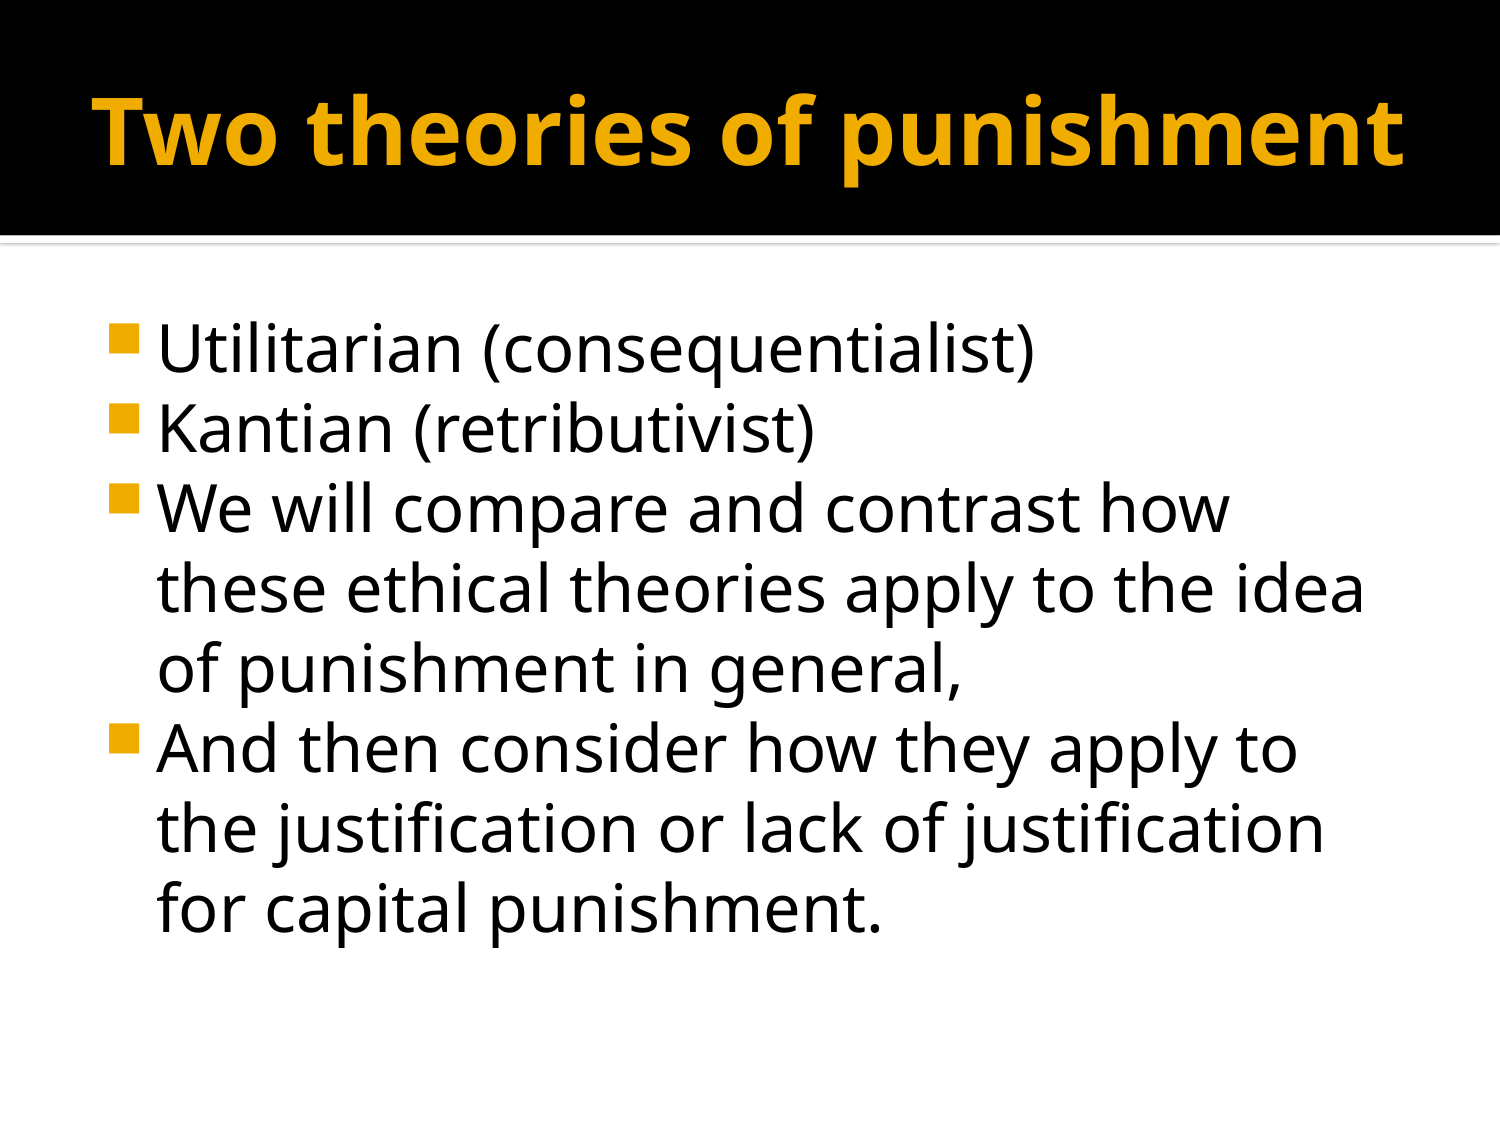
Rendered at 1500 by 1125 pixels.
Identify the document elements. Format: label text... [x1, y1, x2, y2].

title Two theories of punishment [75, 25, 1425, 231]
list Utilitarian (consequentialist) Kantian (retributivist) We will compare and contrast how these ethical theories apply to the idea of punishment in general, And then consider how they apply to the justification or lack of justification for capital punishment. [75, 291, 1425, 1050]
